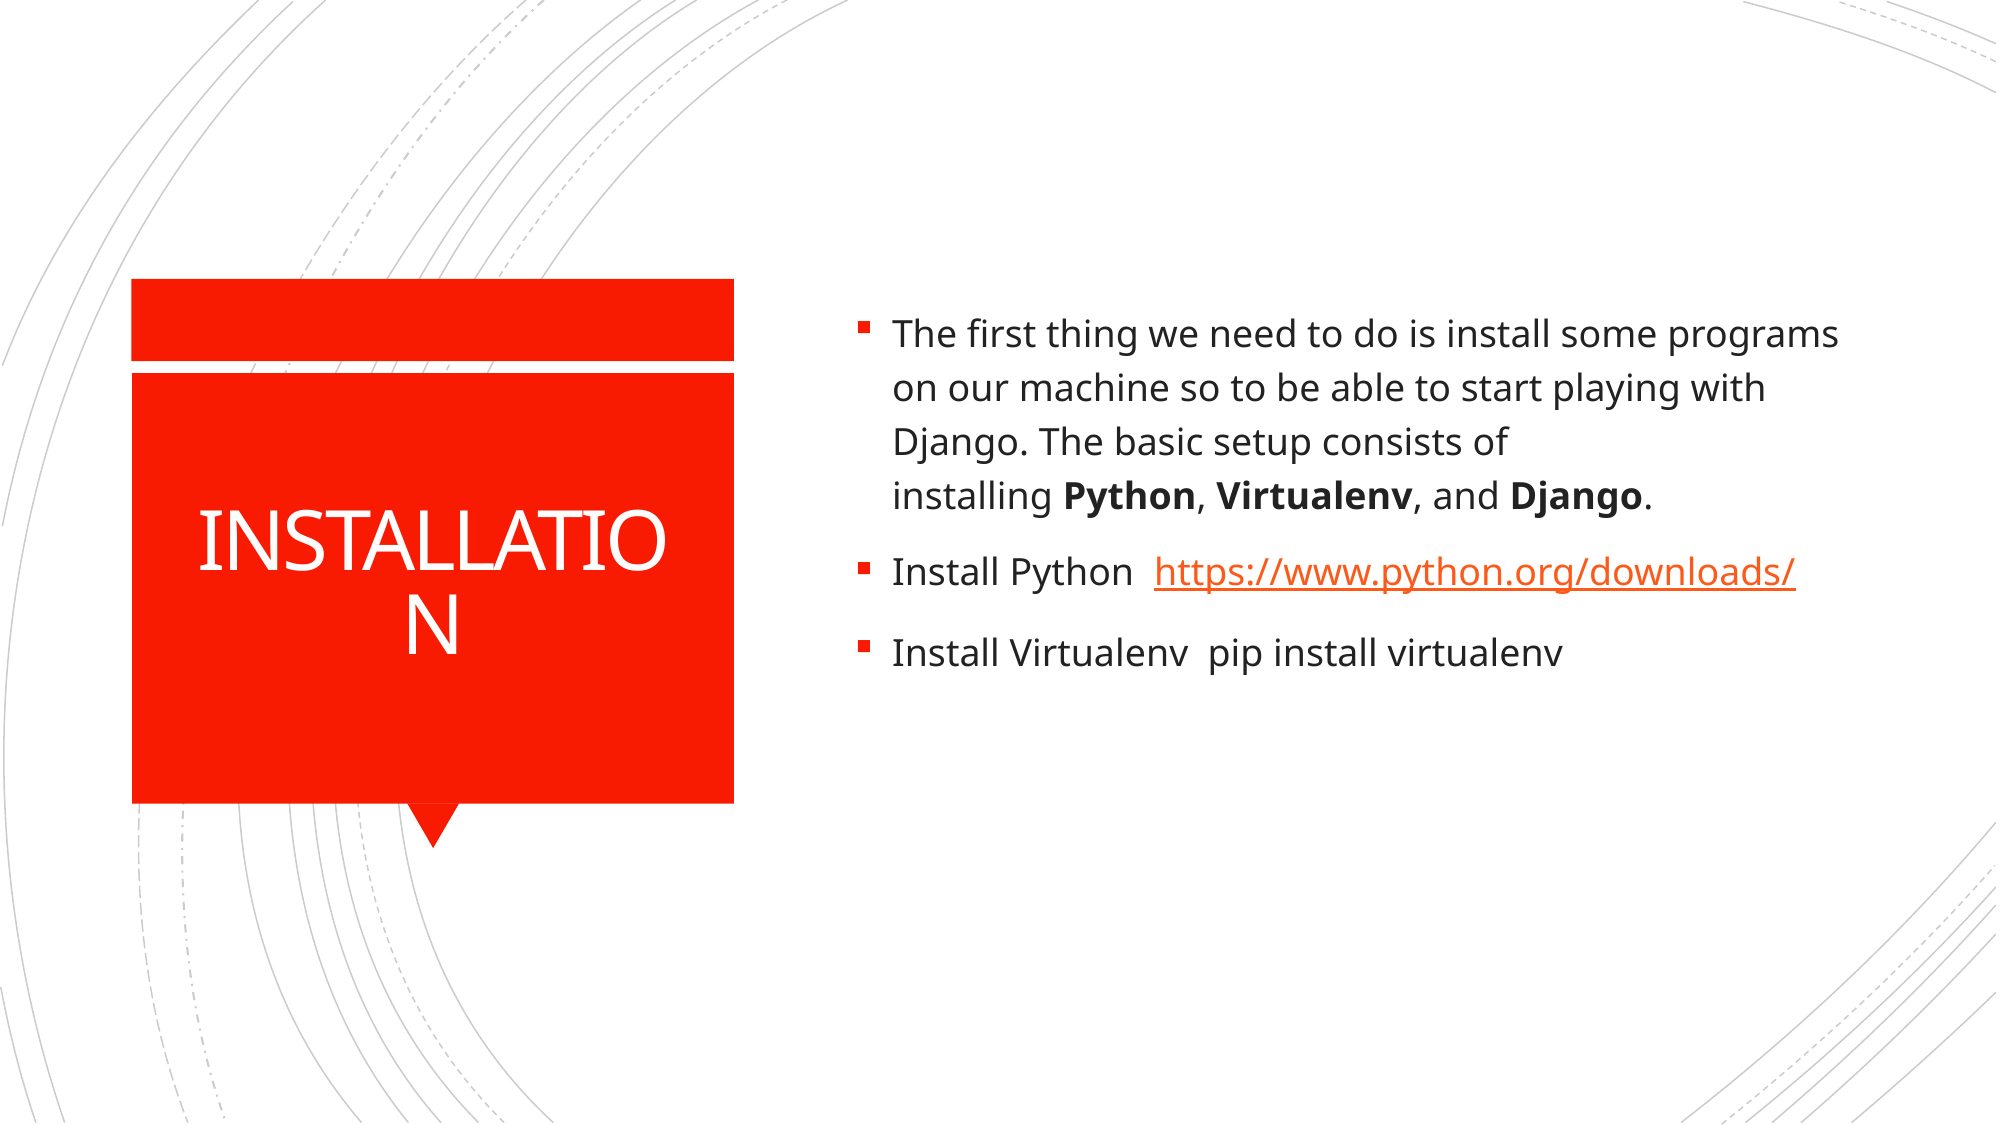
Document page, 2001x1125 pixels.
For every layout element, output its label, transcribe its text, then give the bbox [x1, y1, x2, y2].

list The first thing we need to do is install some programs on our machine so to be able to start playing with Django. The basic setup consists of installing Python, Virtualenv, and Django. Install Python https://www.python.org/downloads/ Install Virtualenv pip install virtualenv [839, 131, 1871, 993]
title INSTALLATION [145, 385, 720, 789]
